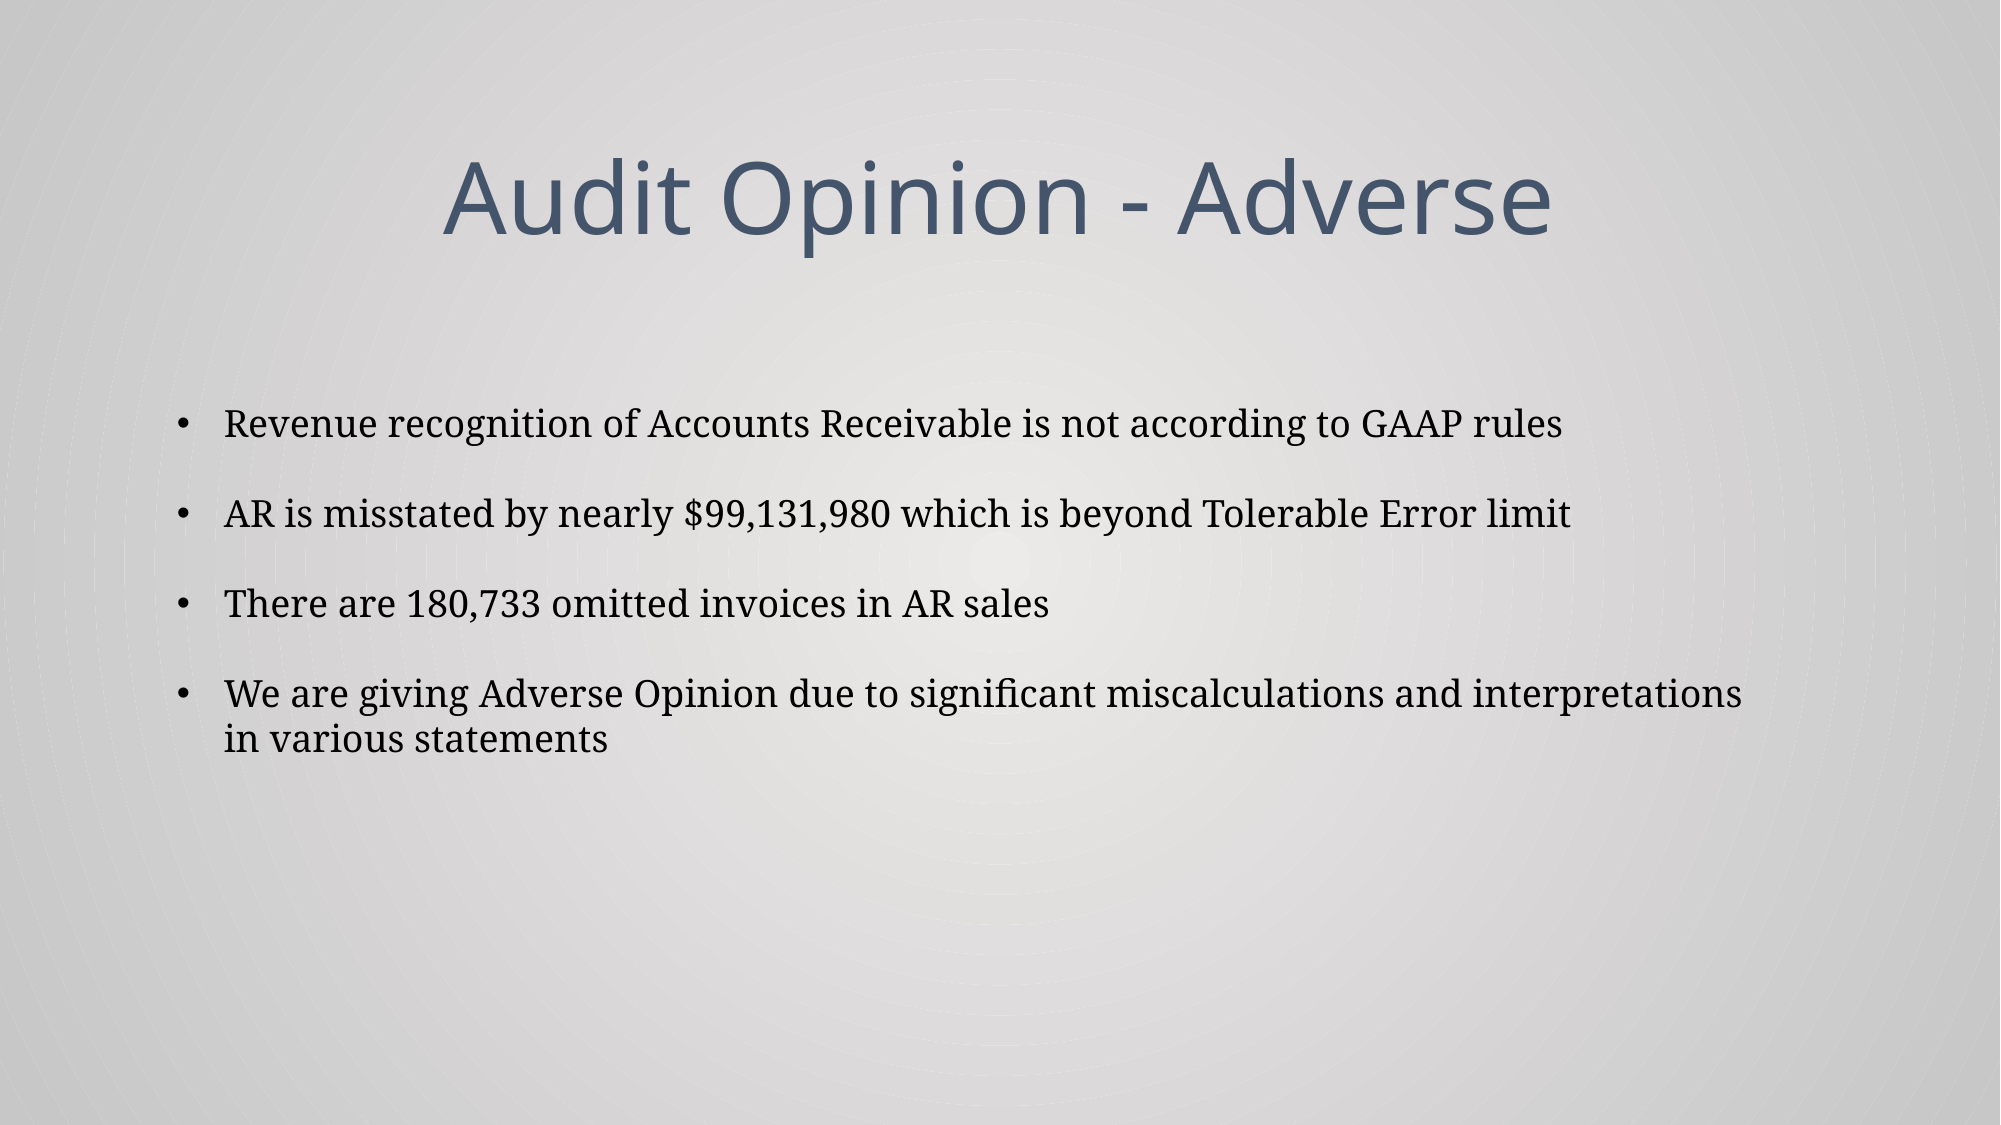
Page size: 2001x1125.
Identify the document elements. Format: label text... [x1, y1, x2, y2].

list [99, 262, 1900, 1005]
title Audit Opinion - Adverse [99, 0, 1900, 262]
text_box Revenue recognition of Accounts Receivable is not according to GAAP rules AR is misstated by nearly $99,131,980 which is beyond Tolerable Error limit There are 180,733 omitted invoices in AR sales We are giving Adverse Opinion due to significant miscalculations and interpretations in various statements [162, 347, 1777, 813]
